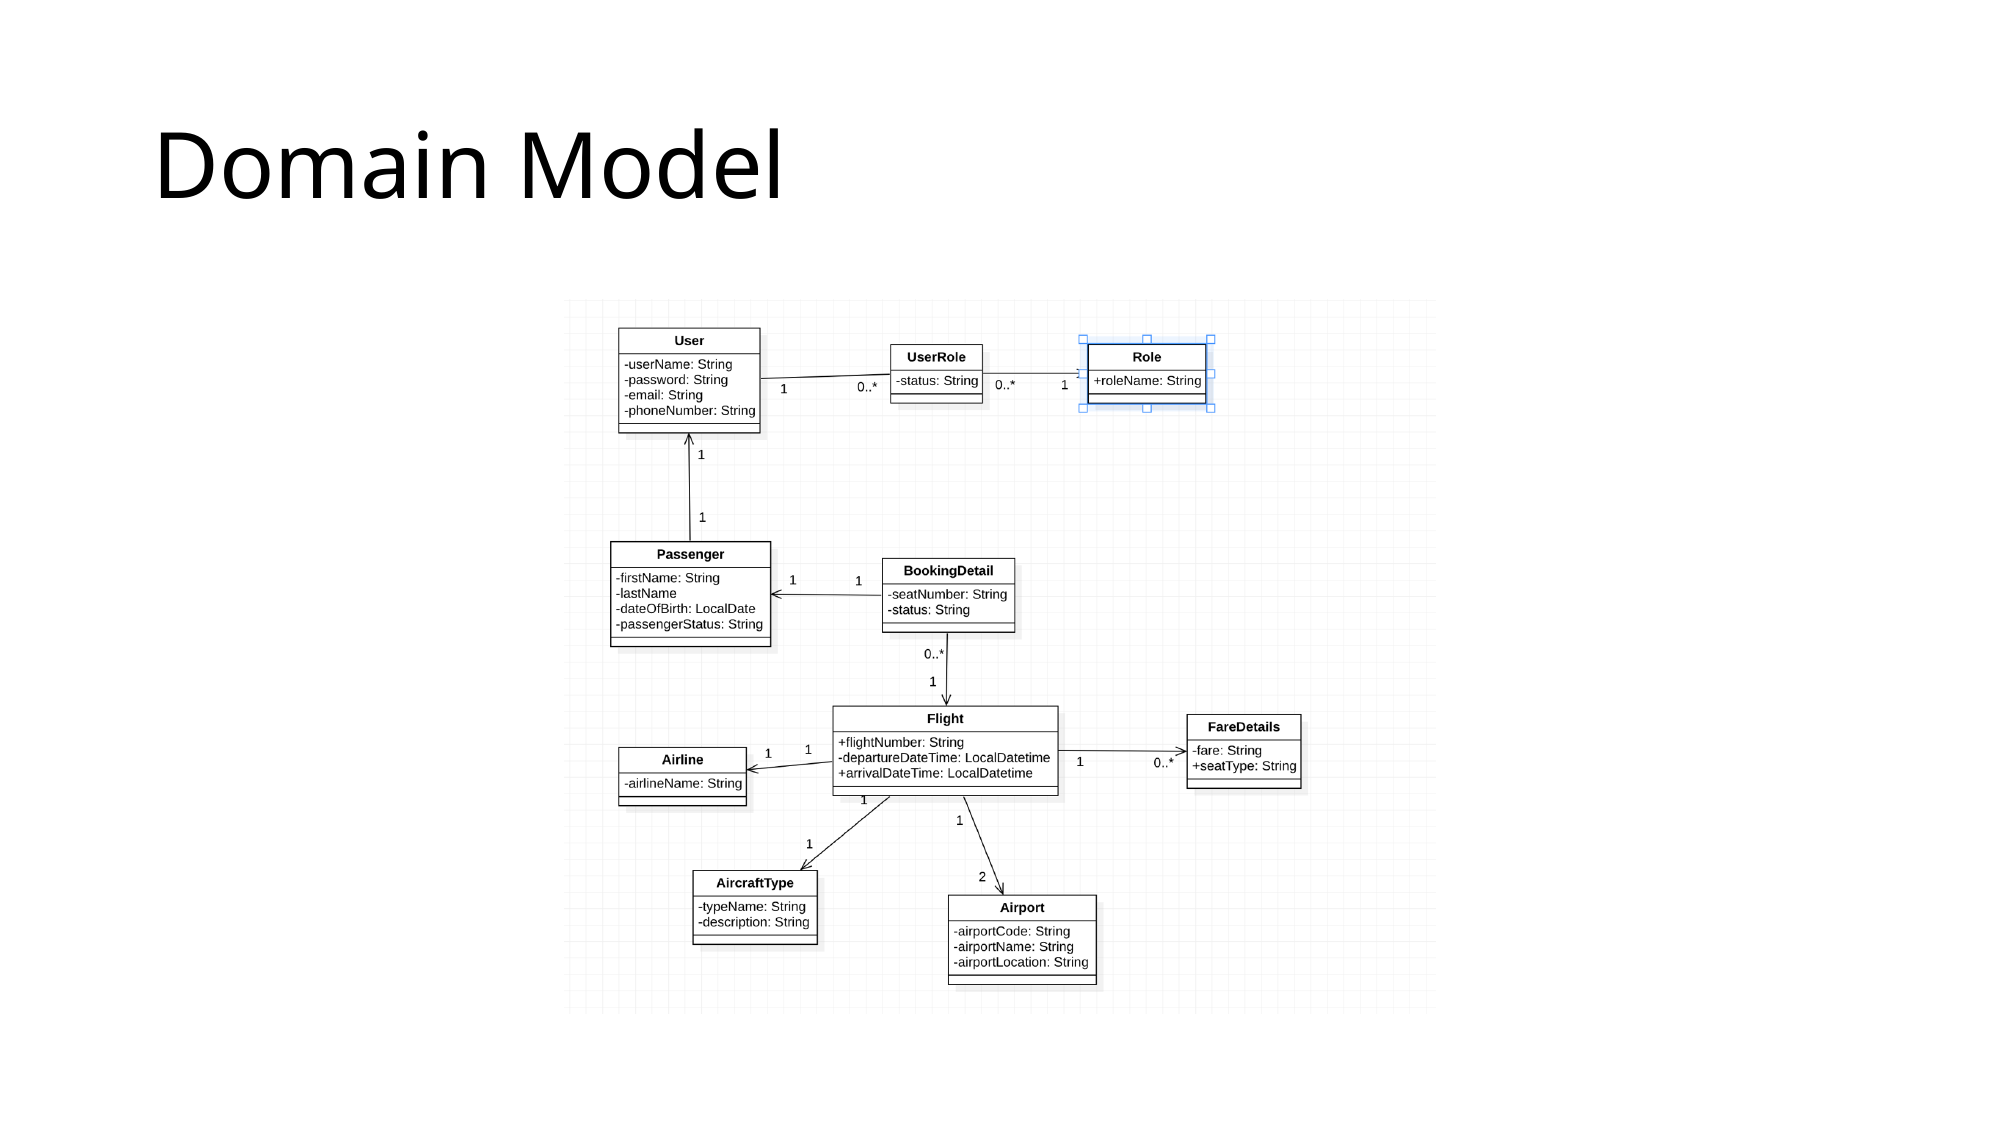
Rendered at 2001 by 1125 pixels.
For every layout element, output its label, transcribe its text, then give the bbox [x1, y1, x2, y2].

title Domain Model [137, 59, 1863, 278]
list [564, 298, 1436, 1014]
